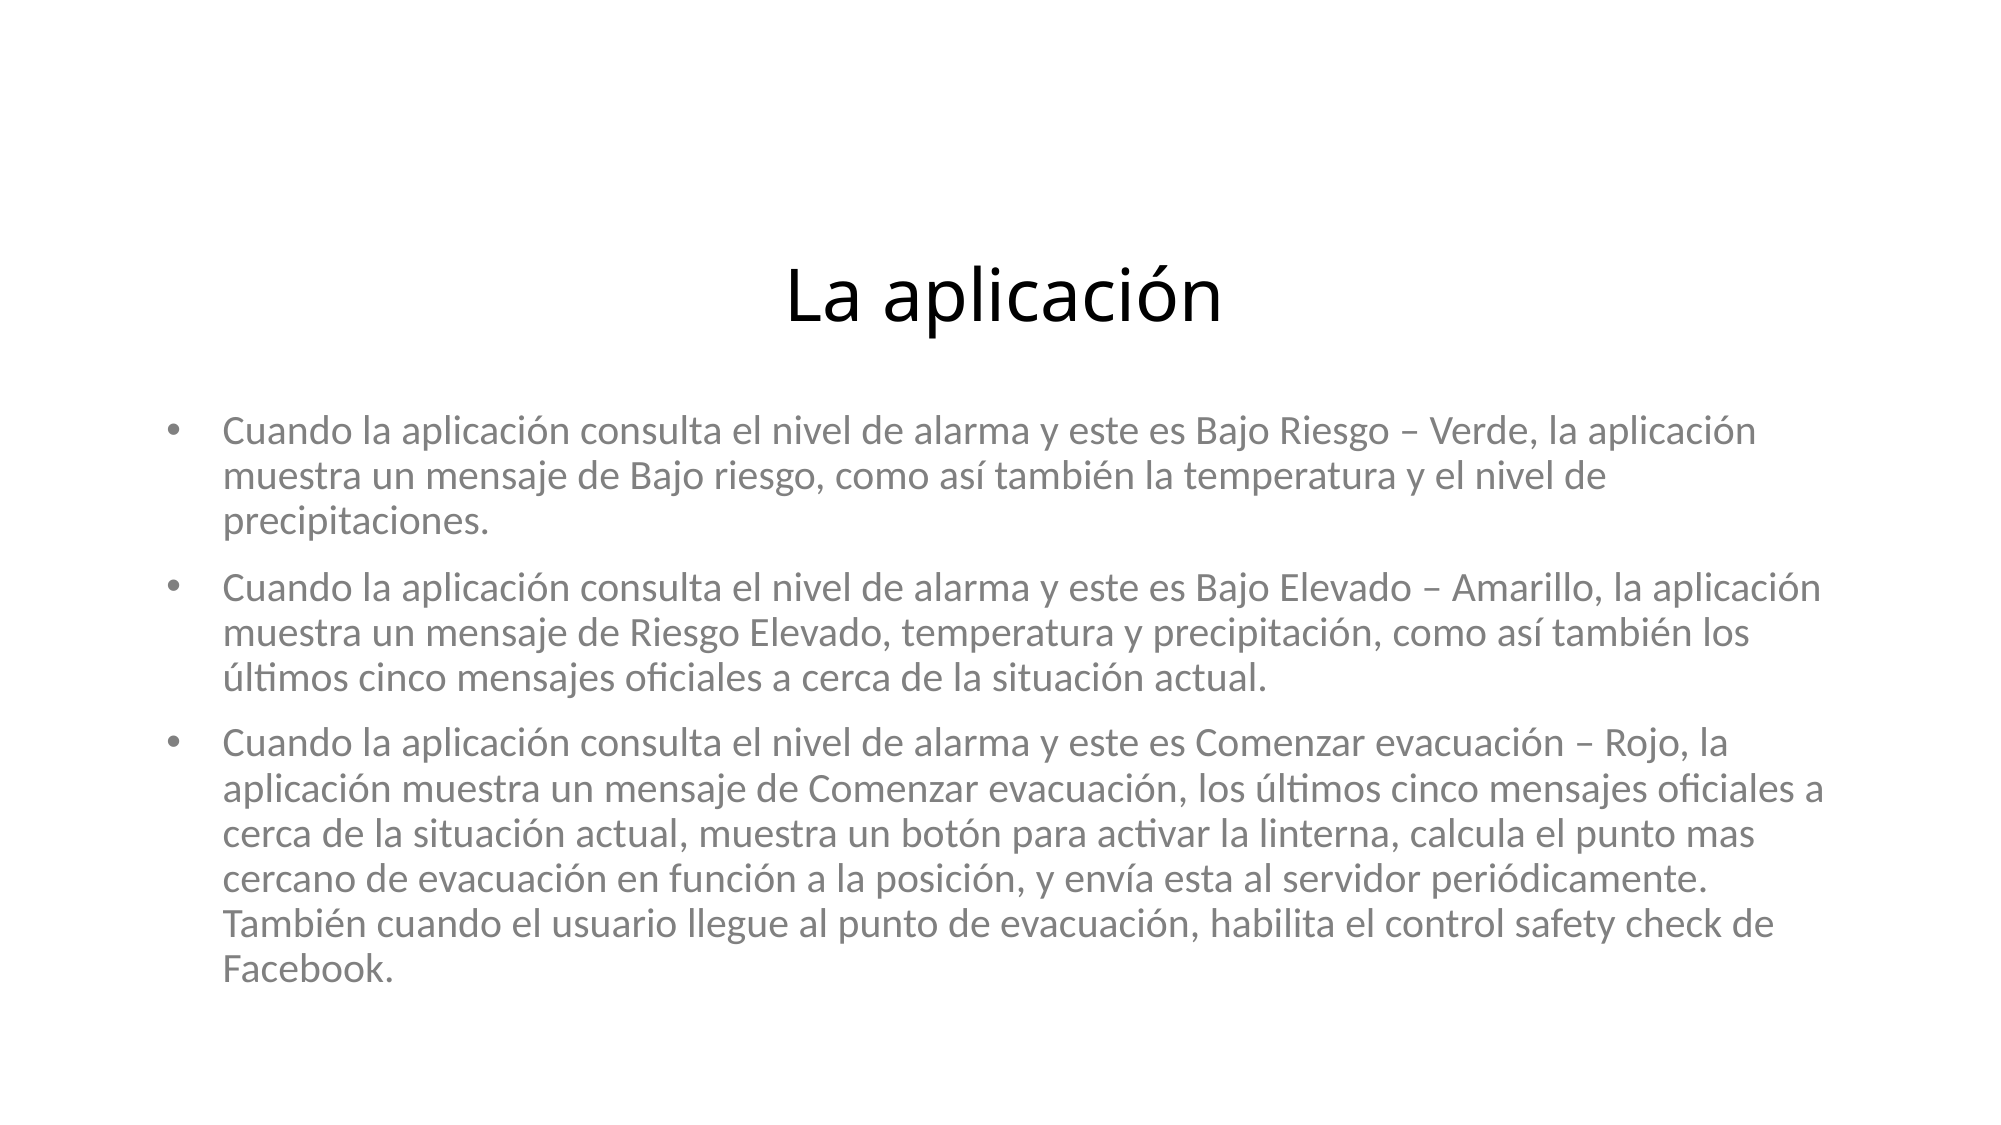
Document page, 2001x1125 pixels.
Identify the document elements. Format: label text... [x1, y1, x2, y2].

text_box La aplicación [151, 248, 1877, 345]
text_box Cuando la aplicación consulta el nivel de alarma y este es Bajo Riesgo – Verde, la aplicación muestra un mensaje de Bajo riesgo, como así también la temperatura y el nivel de precipitaciones. Cuando la aplicación consulta el nivel de alarma y este es Bajo Elevado – Amarillo, la aplicación muestra un mensaje de Riesgo Elevado, temperatura y precipitación, como así también los últimos cinco mensajes oficiales a cerca de la situación actual. Cuando la aplicación consulta el nivel de alarma y este es Comenzar evacuación – Rojo, la aplicación muestra un mensaje de Comenzar evacuación, los últimos cinco mensajes oficiales a cerca de la situación actual, muestra un botón para activar la linterna, calcula el punto mas cercano de evacuación en función a la posición, y envía esta al servidor periódicamente. También cuando el usuario llegue al punto de evacuación, habilita el control safety check de Facebook. [151, 401, 1877, 1048]
